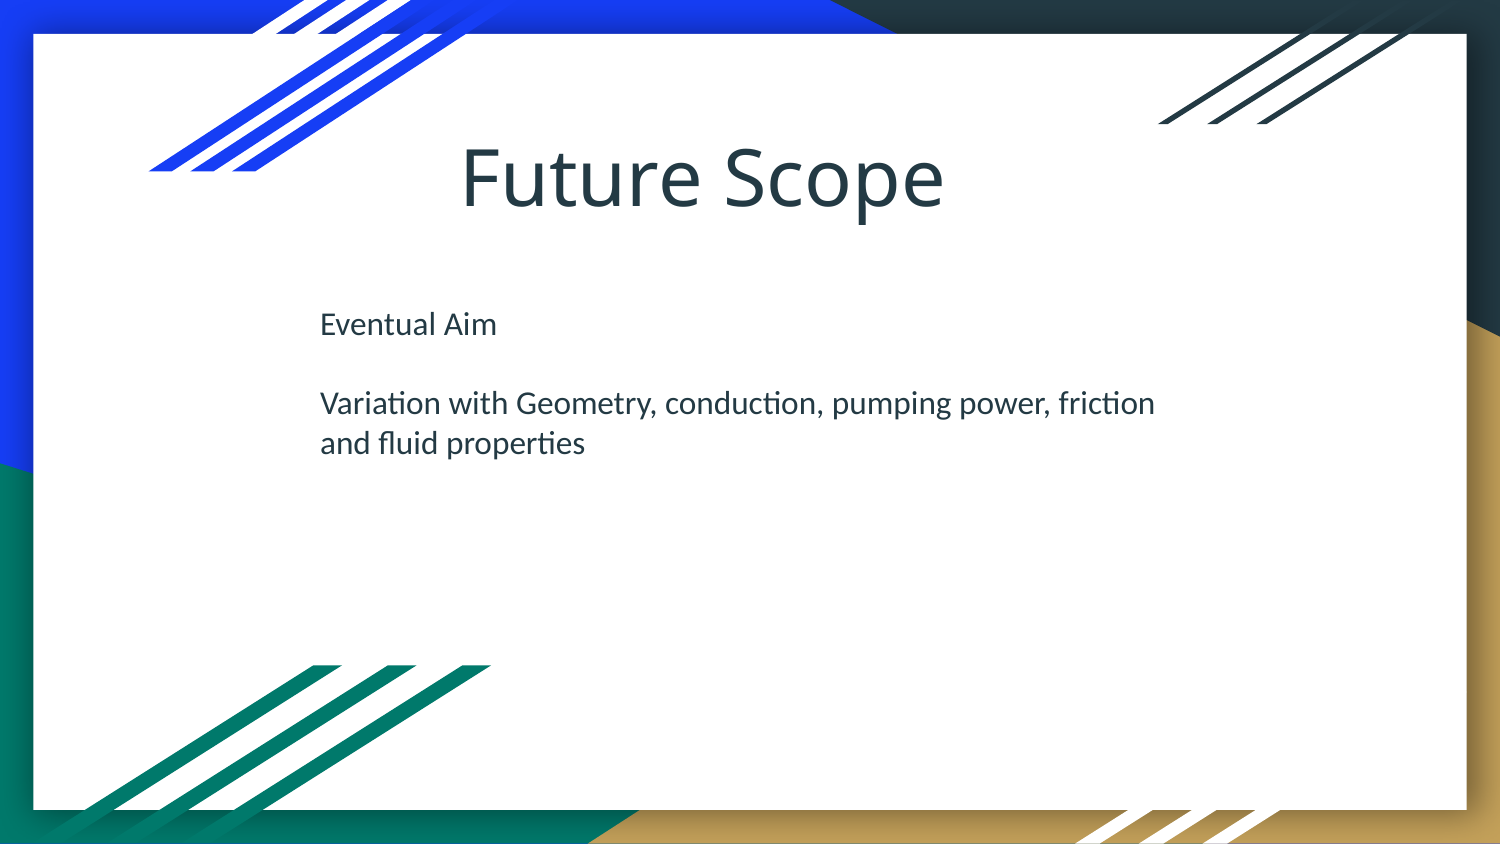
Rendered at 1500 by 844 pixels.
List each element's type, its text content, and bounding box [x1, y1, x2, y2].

title Future Scope [341, 82, 1222, 267]
subtitle Eventual Aim Variation with Geometry, conduction, pumping power, friction and fluid properties [304, 286, 1185, 646]
